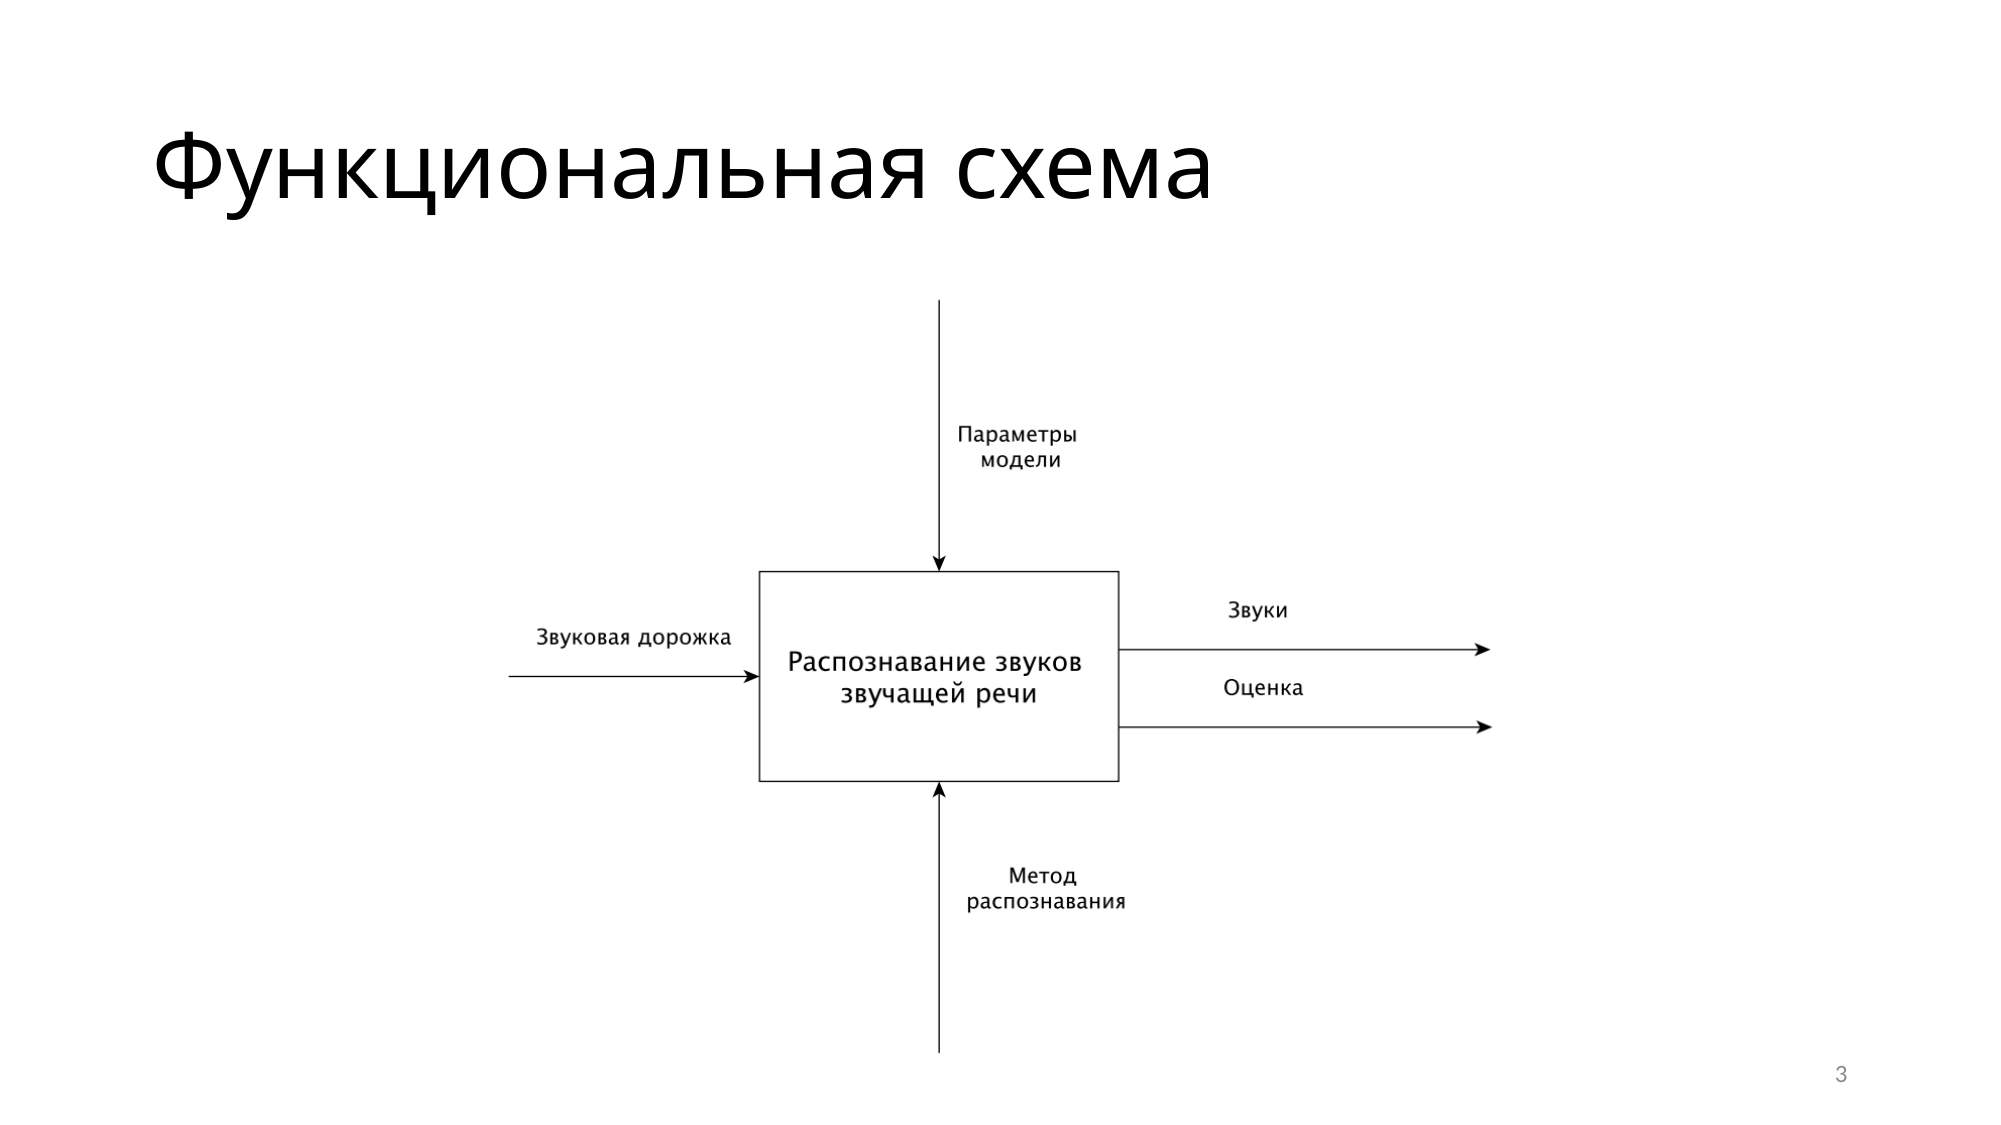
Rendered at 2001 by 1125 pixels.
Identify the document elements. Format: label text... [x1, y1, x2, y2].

title Функциональная схема [137, 59, 1863, 278]
slide_number 2 [1619, 1042, 1863, 1103]
picture [381, 226, 1619, 1125]
